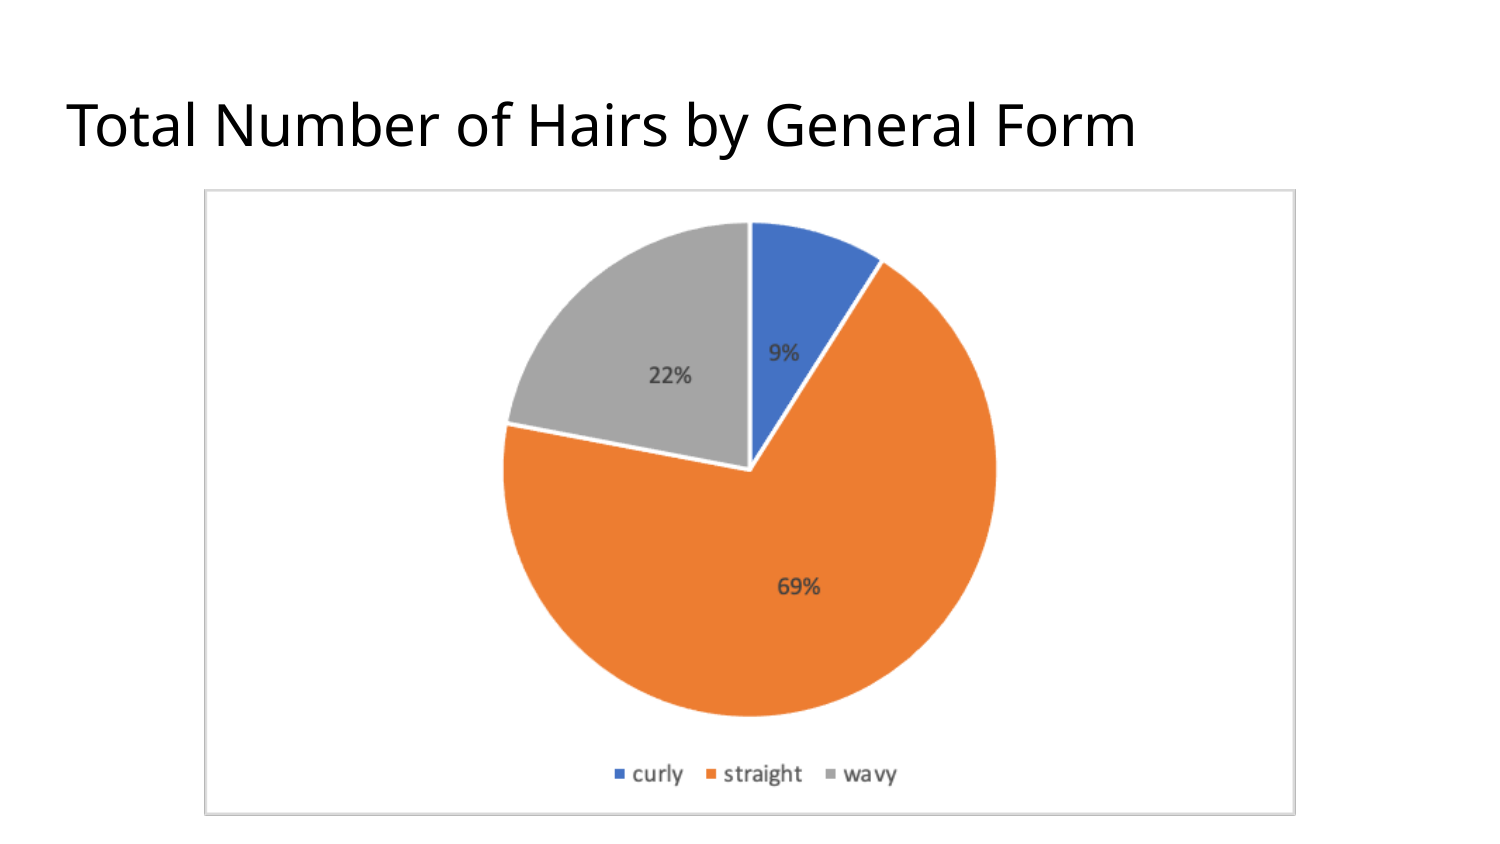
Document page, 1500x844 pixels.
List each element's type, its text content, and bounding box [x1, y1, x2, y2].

picture [203, 189, 1297, 817]
title Total Number of Hairs by General Form [51, 72, 1449, 167]
